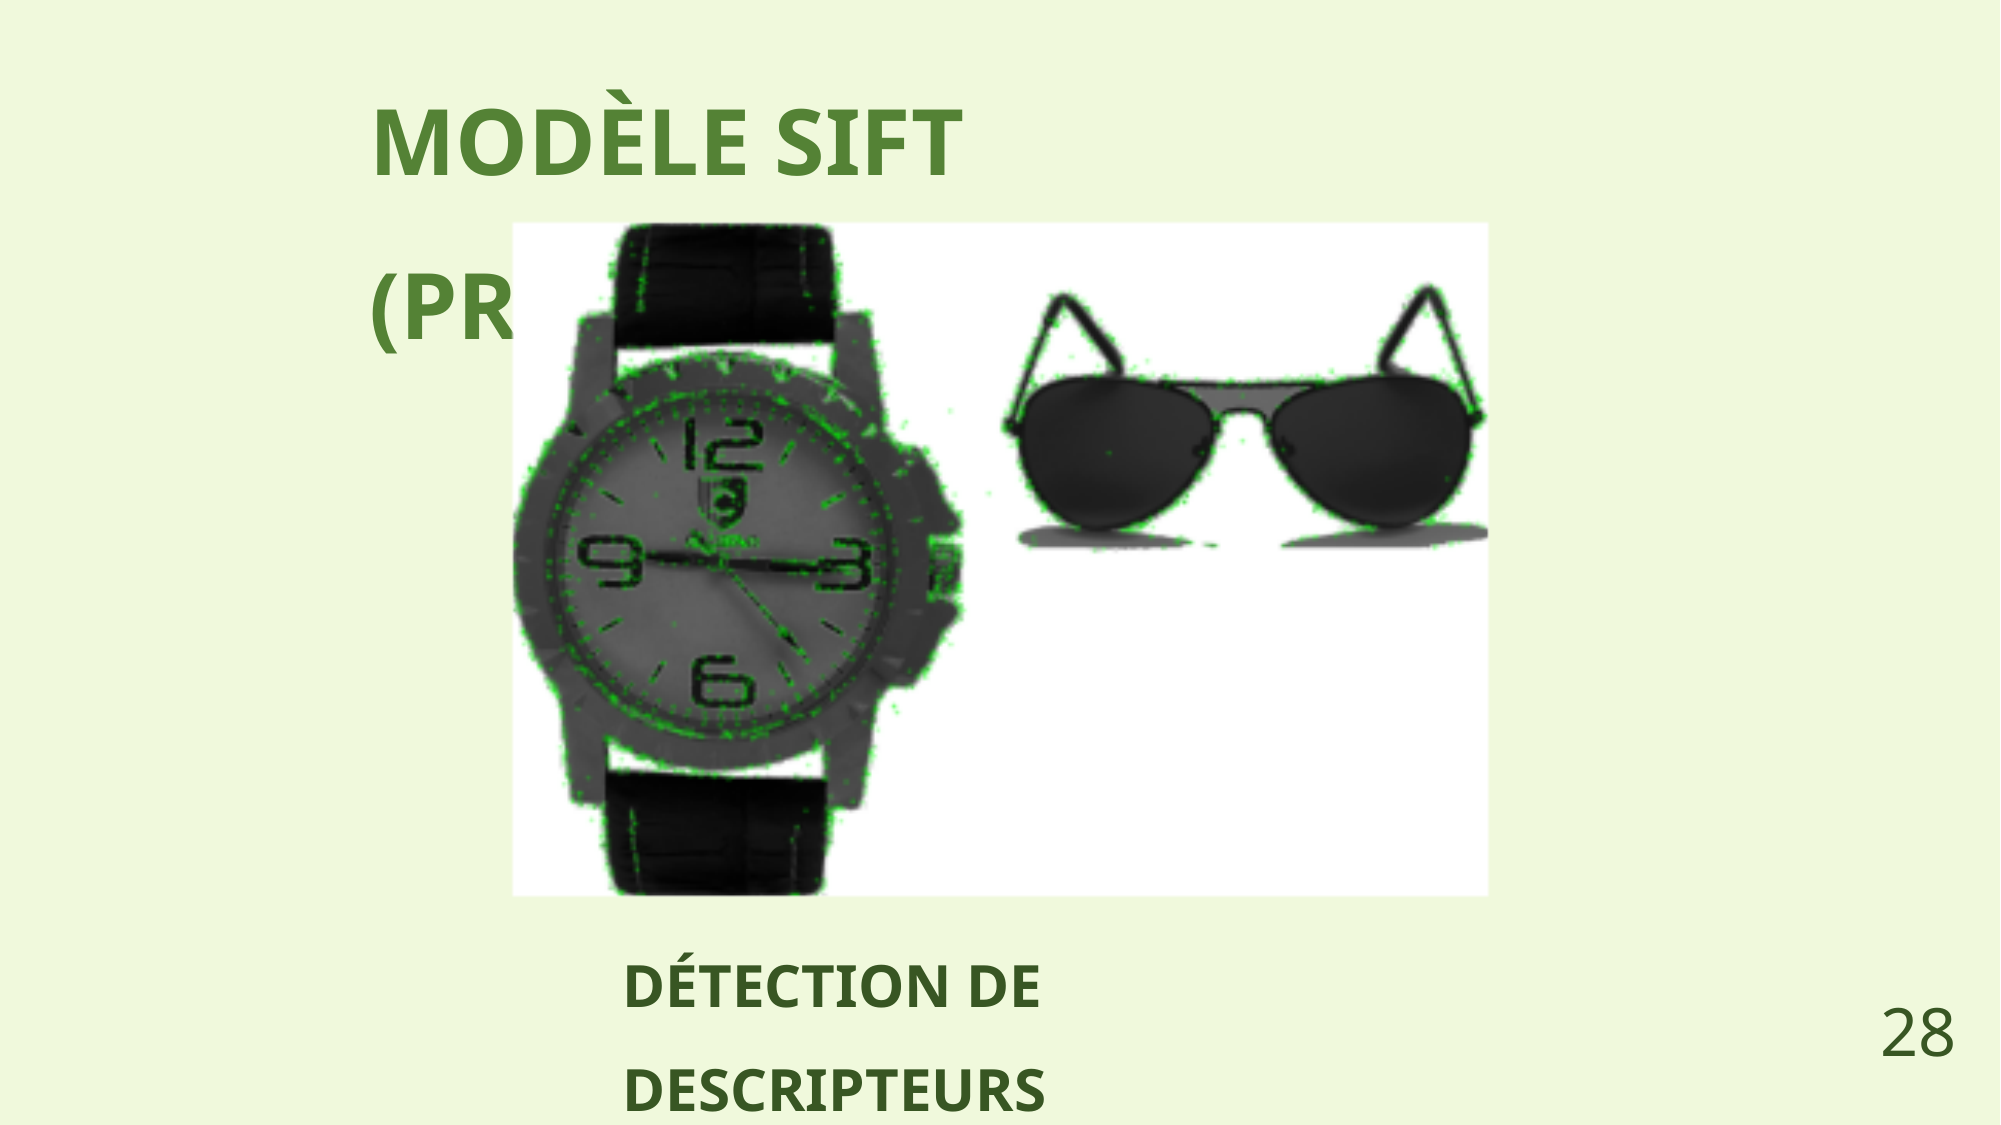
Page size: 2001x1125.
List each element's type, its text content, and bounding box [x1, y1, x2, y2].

text_box Détection de descripteurs [607, 919, 1393, 1081]
text_box 28 [1839, 993, 1973, 1076]
picture [492, 205, 1508, 919]
title Modèle SIFT (preprocessing : [354, 21, 1646, 196]
